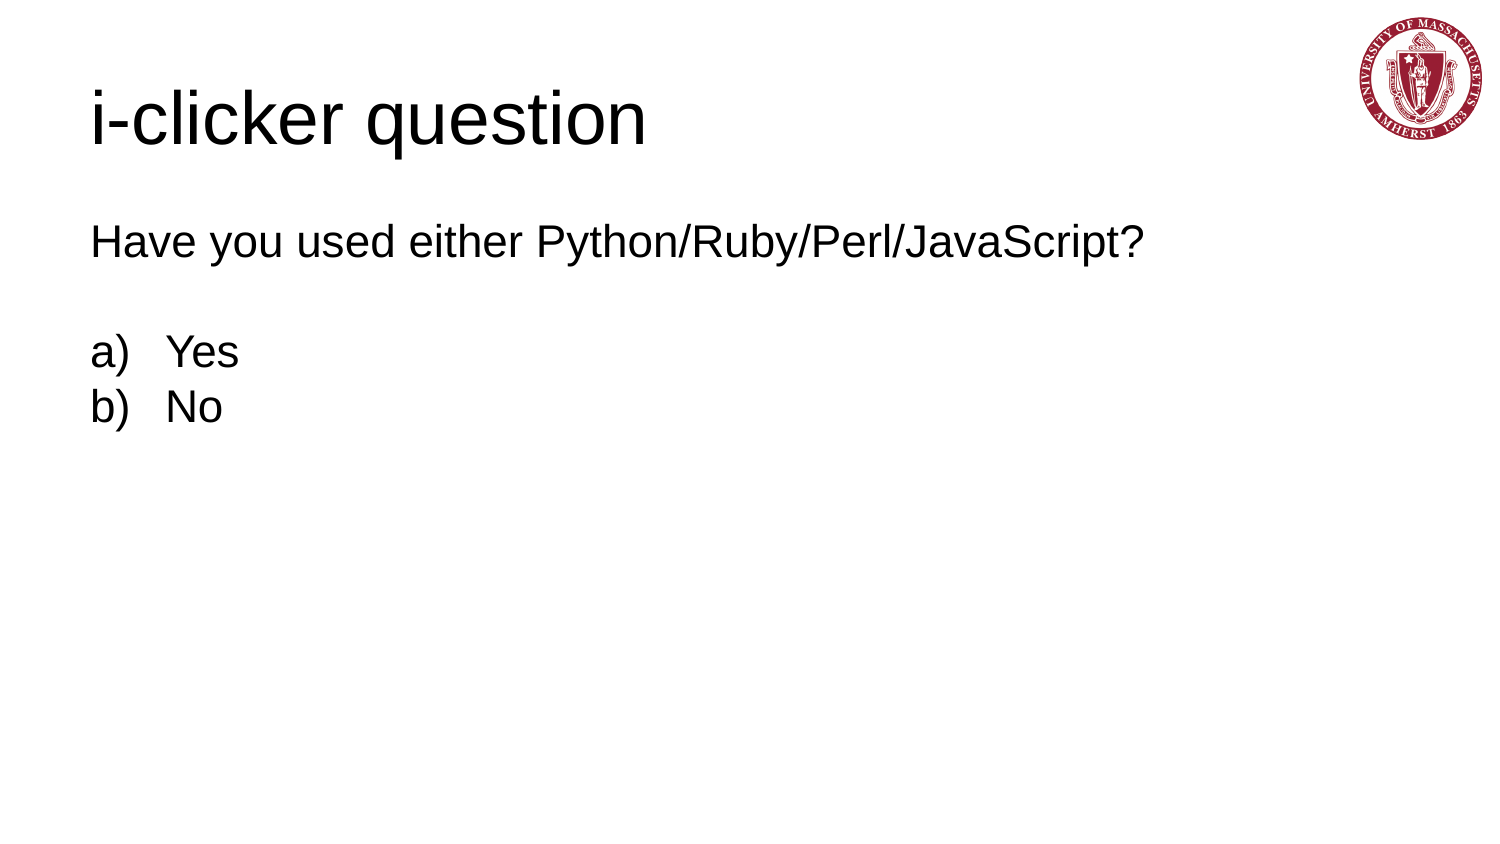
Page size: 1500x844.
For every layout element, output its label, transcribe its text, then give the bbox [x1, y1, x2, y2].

list Have you used either Python/Ruby/Perl/JavaScript? Yes No [75, 196, 1425, 808]
title i-clicker question [75, 33, 1425, 175]
picture [1359, 17, 1482, 140]
